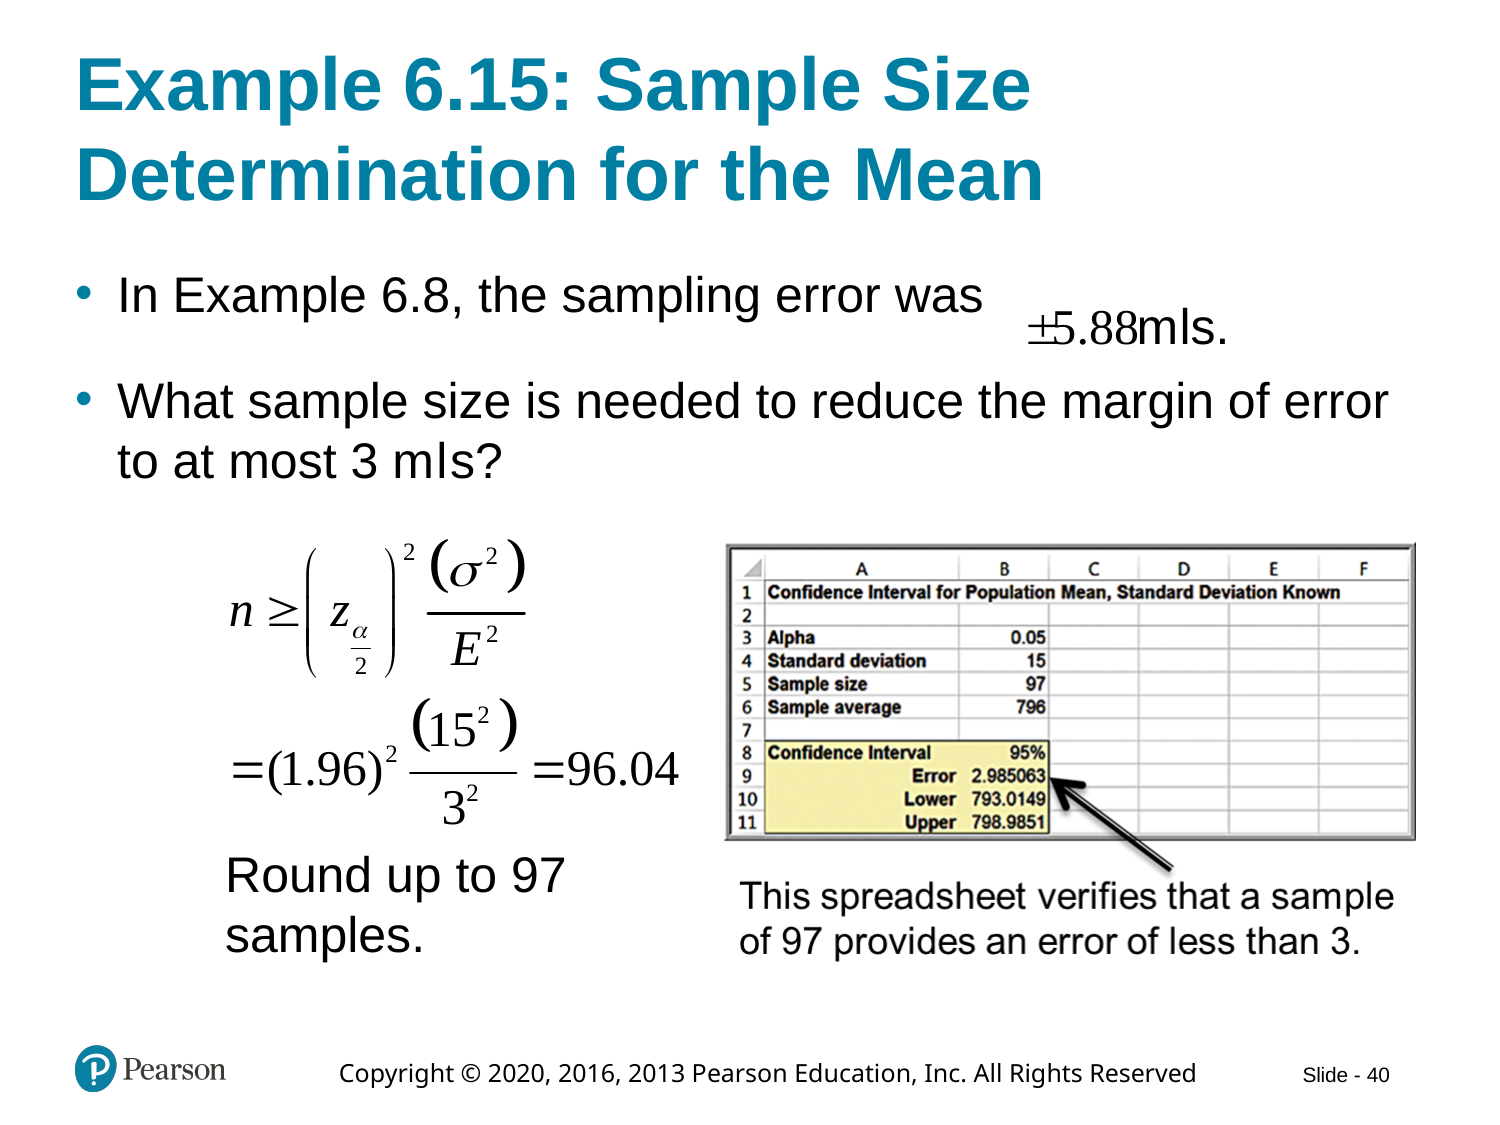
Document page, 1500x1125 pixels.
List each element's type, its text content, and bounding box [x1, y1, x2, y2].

title Example 6.15: Sample Size Determination for the Mean [75, 35, 1425, 216]
picture [75, 1045, 90, 1061]
picture [83, 1054, 109, 1079]
picture [715, 542, 1426, 987]
list Round up to 97 samples. [225, 842, 592, 975]
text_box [1020, 302, 1232, 351]
picture [75, 1078, 86, 1092]
picture [101, 1045, 226, 1092]
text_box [225, 536, 530, 685]
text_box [224, 695, 682, 832]
list In Example 6.8, the sampling error was [75, 262, 1006, 357]
list What sample size is needed to reduce the margin of error to at most 3 milliliters? [75, 368, 1425, 525]
